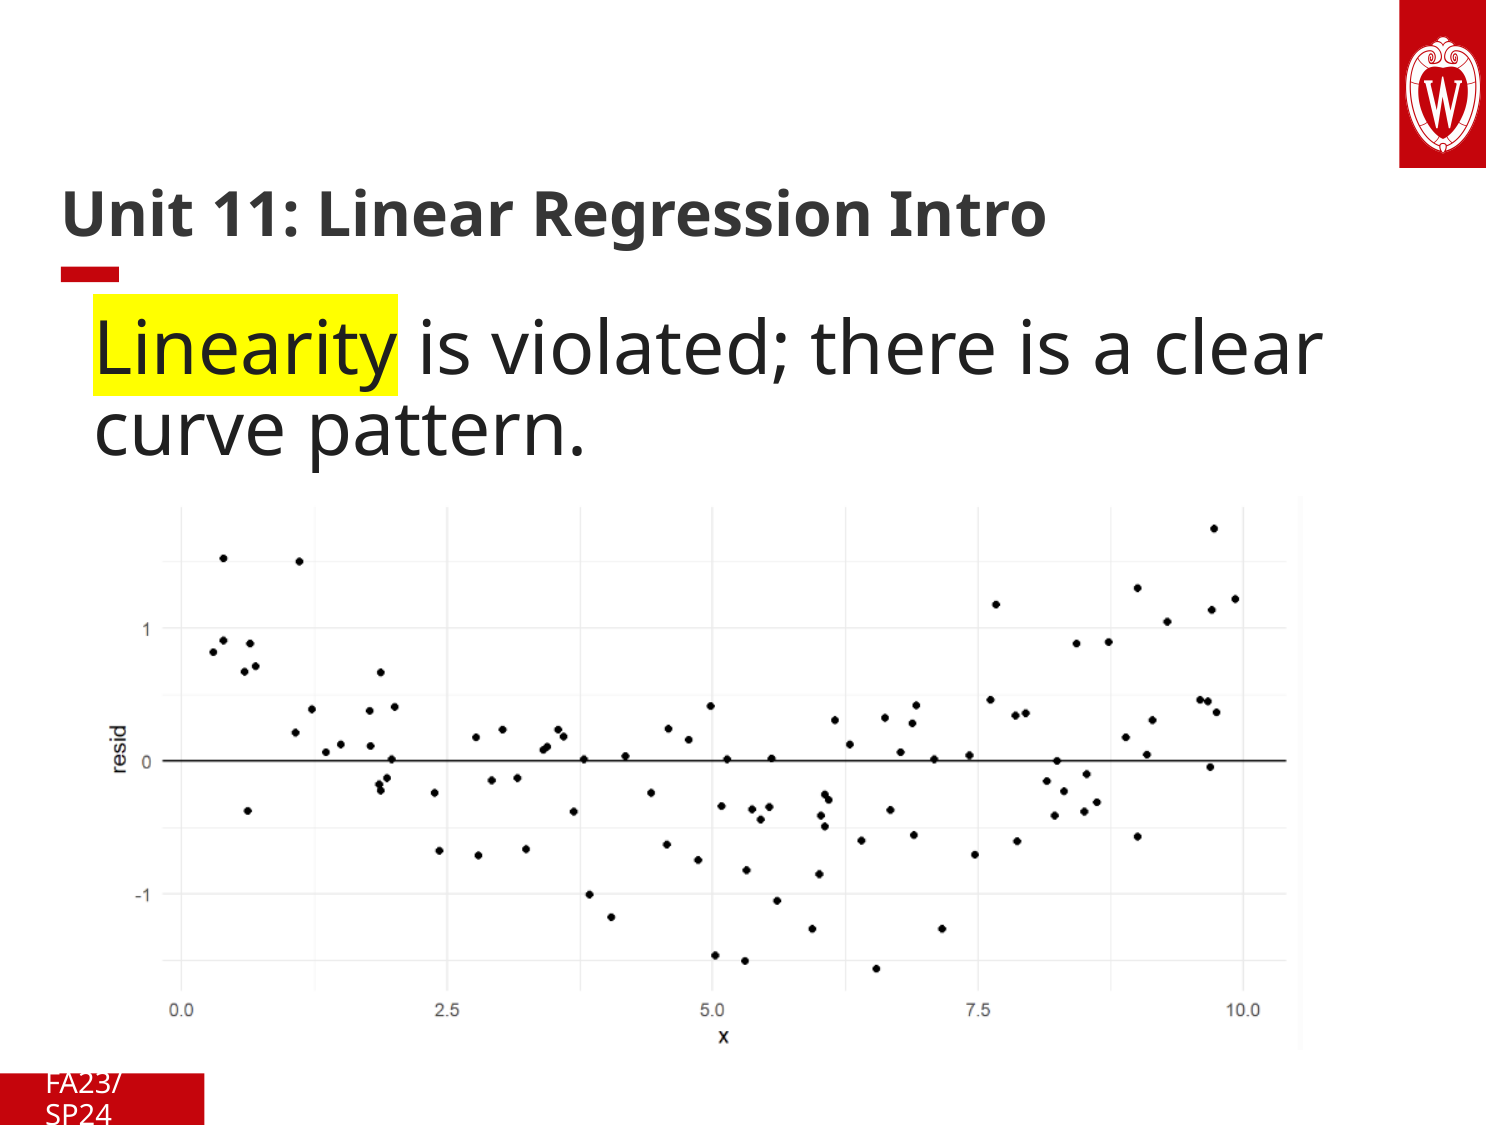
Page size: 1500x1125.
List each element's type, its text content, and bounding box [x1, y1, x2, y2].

list Linearity is violated; there is a clear curve pattern. [37, 301, 1441, 840]
picture [1405, 36, 1481, 154]
title Unit 11: Linear Regression Intro [60, 75, 1374, 250]
picture [102, 496, 1303, 1050]
list FA23/SP24 [0, 1073, 205, 1125]
